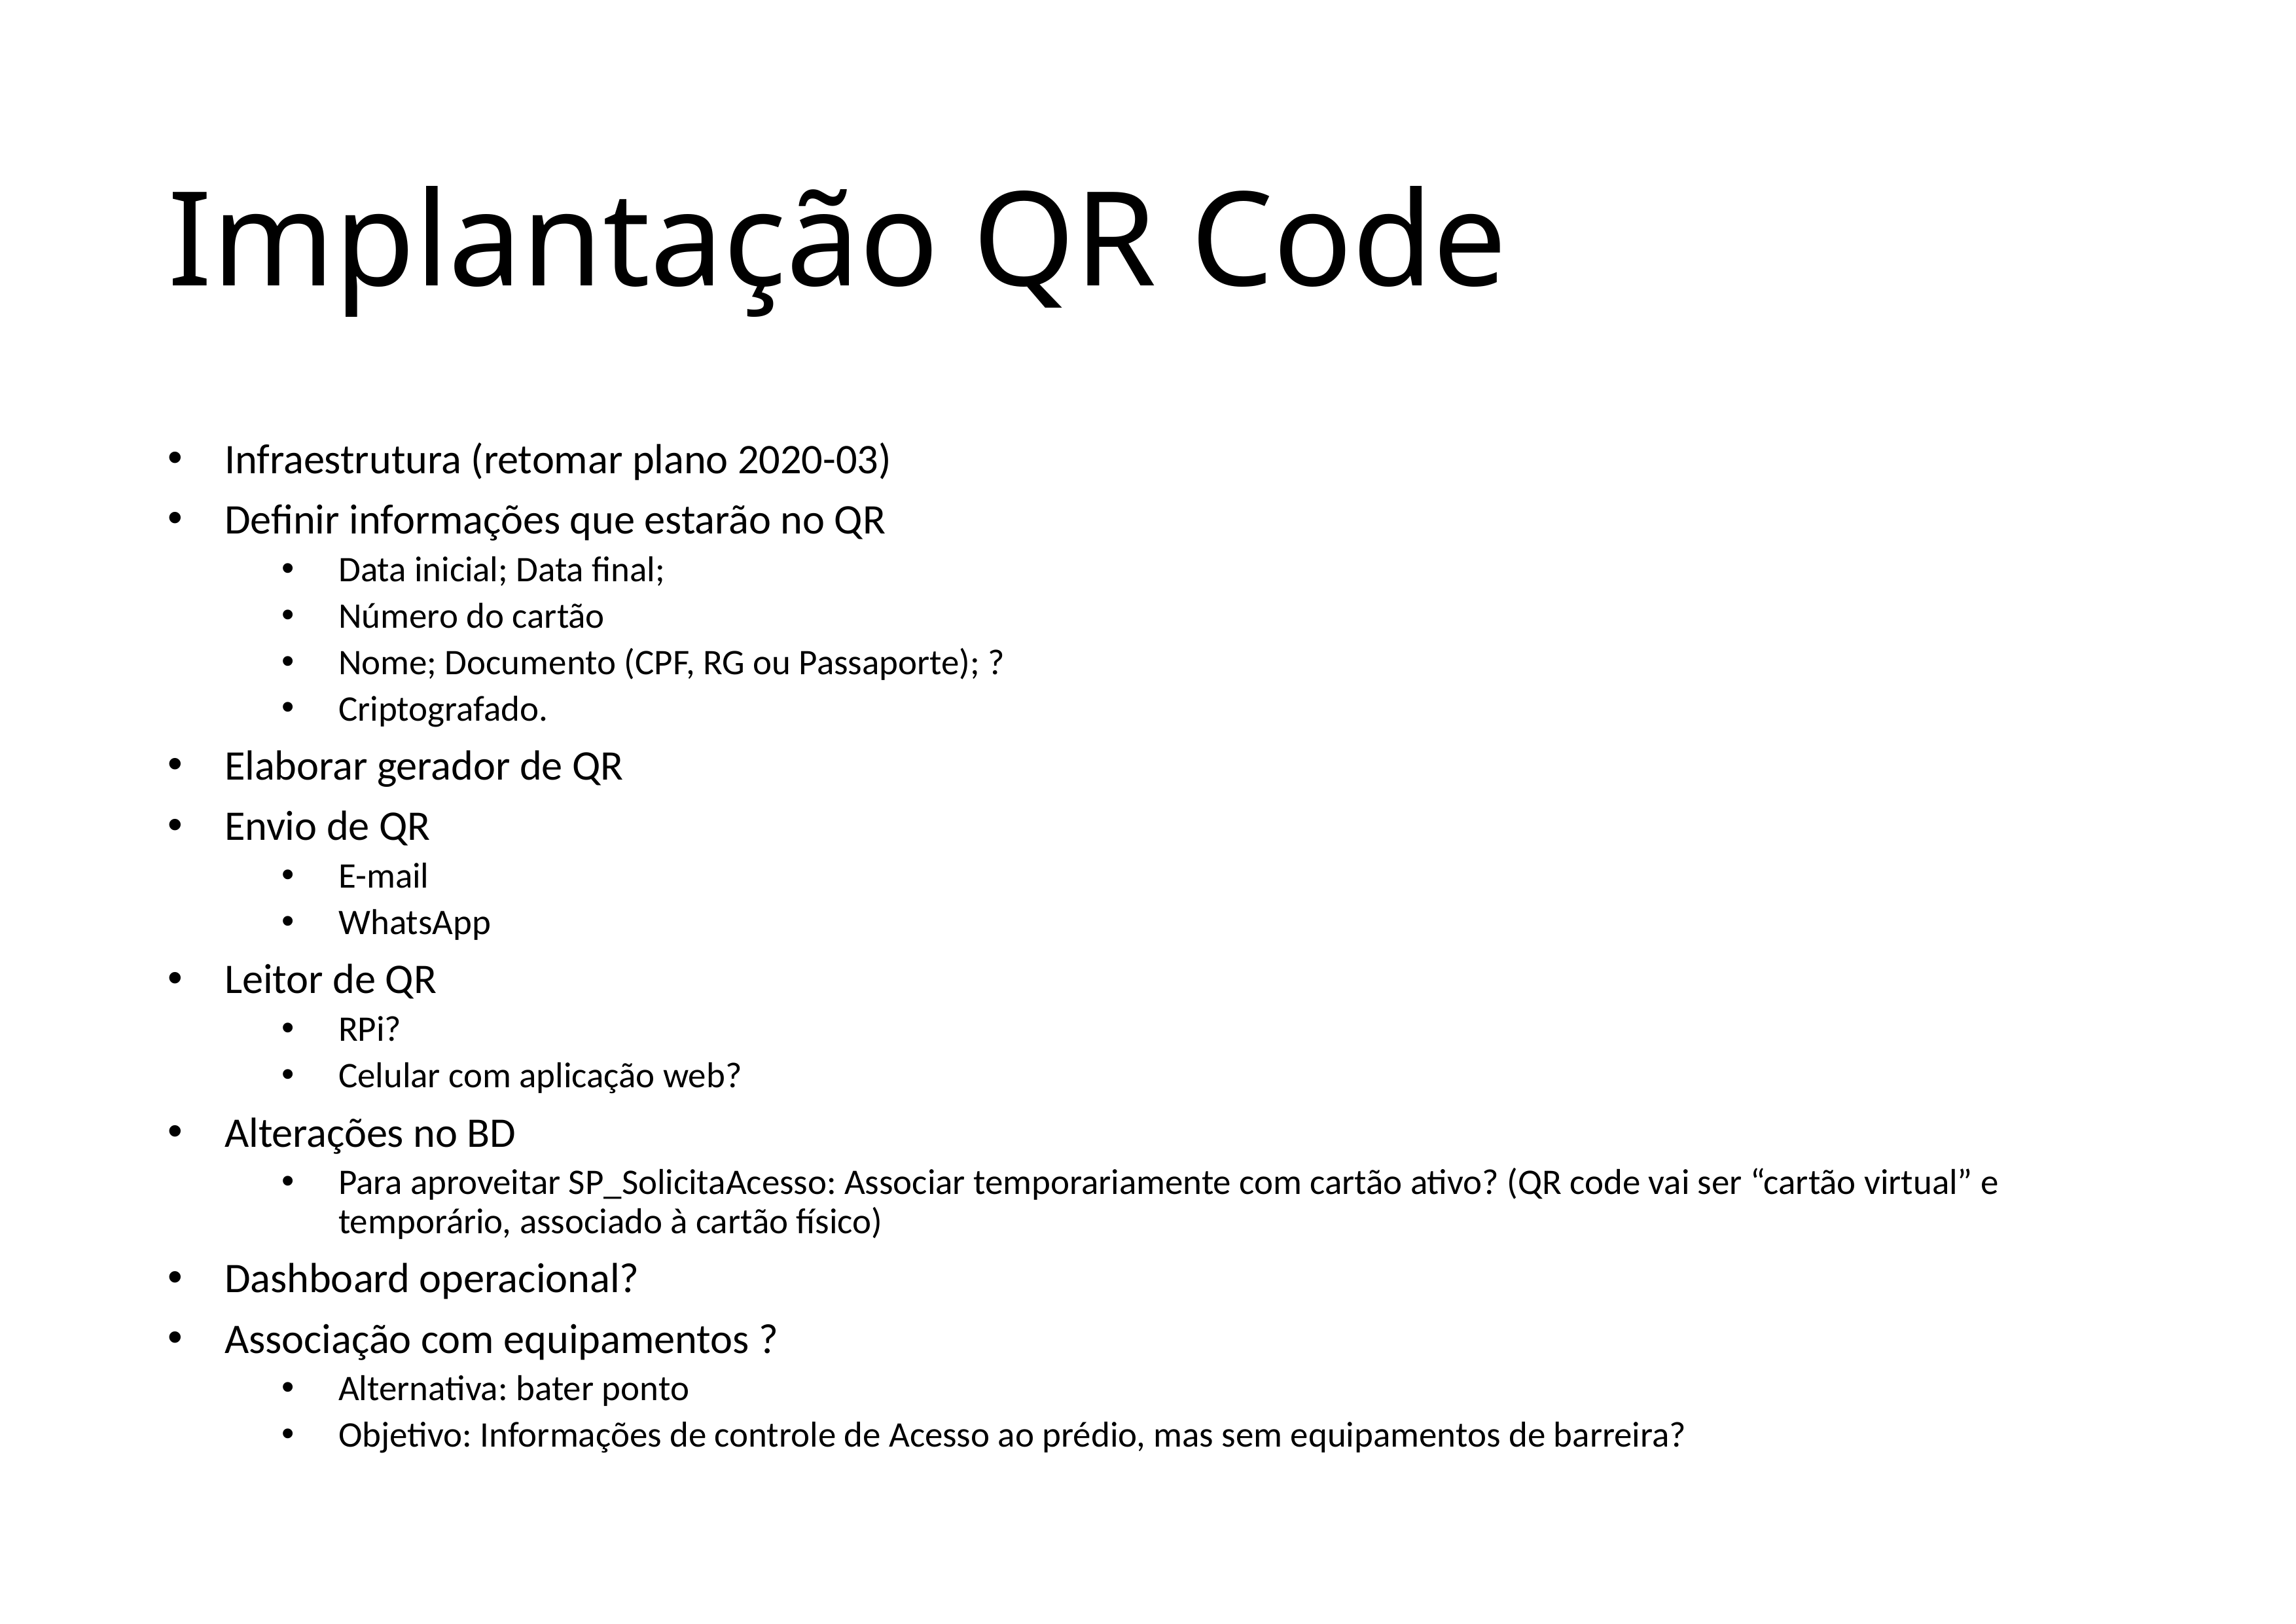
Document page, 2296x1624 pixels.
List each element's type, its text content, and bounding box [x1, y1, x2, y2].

title Implantação QR Code [158, 86, 2138, 401]
list Infraestrutura (retomar plano 2020-03) Definir informações que estarão no QR Data inicial; Data final; Número do cartão Nome; Documento (CPF, RG ou Passaporte); ? Criptografado. Elaborar gerador de QR Envio de QR E-mail WhatsApp Leitor de QR RPi? Celular com aplicação web? Alterações no BD Para aproveitar SP_SolicitaAcesso: Associar temporariamente com cartão ativo? (QR code vai ser “cartão virtual” e temporário, associado à cartão físico) Dashboard operacional? Associação com equipamentos ? Alternativa: bater ponto Objetivo: Informações de controle de Acesso ao prédio, mas sem equipamentos de barreira? [158, 432, 2138, 1462]
